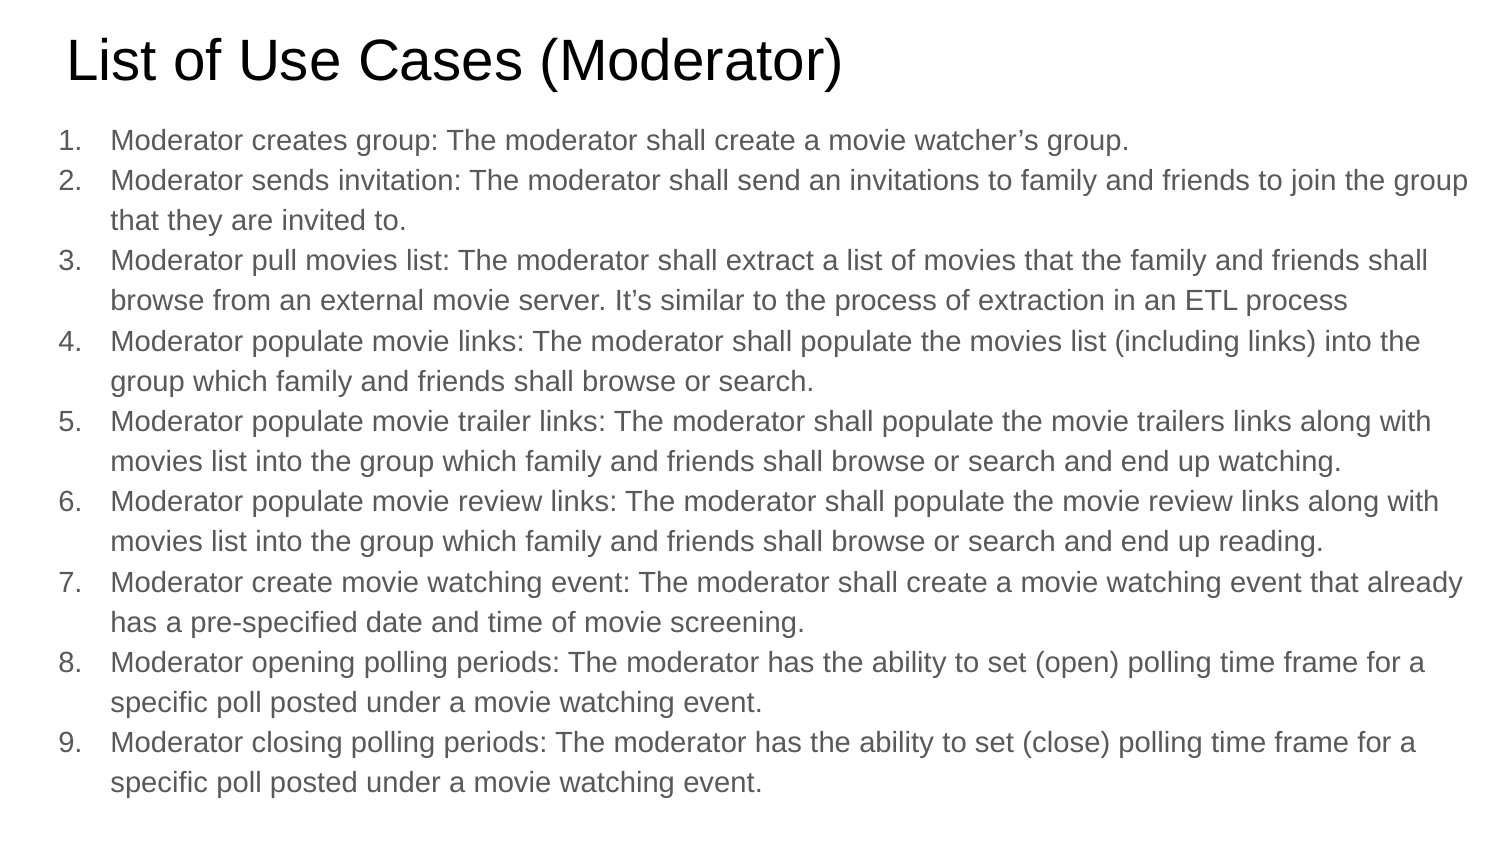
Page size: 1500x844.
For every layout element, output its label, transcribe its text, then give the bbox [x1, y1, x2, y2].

title List of Use Cases (Moderator) [51, 6, 1449, 101]
list Moderator creates group: The moderator shall create a movie watcher’s group. Moderator sends invitation: The moderator shall send an invitations to family and friends to join the group that they are invited to. Moderator pull movies list: The moderator shall extract a list of movies that the family and friends shall browse from an external movie server. It’s similar to the process of extraction in an ETL process Moderator populate movie links: The moderator shall populate the movies list (including links) into the group which family and friends shall browse or search. Moderator populate movie trailer links: The moderator shall populate the movie trailers links along with movies list into the group which family and friends shall browse or search and end up watching. Moderator populate movie review links: The moderator shall populate the movie review links along with movies list into the group which family and friends shall browse or search and end up reading. Moderator create movie watching event: The moderator shall create a movie watching event that already has a pre-specified date and time of movie screening. Moderator opening polling periods: The moderator has the ability to set (open) polling time frame for a specific poll posted under a movie watching event. Moderator closing polling periods: The moderator has the ability to set (close) polling time frame for a specific poll posted under a movie watching event. [20, 100, 1500, 834]
